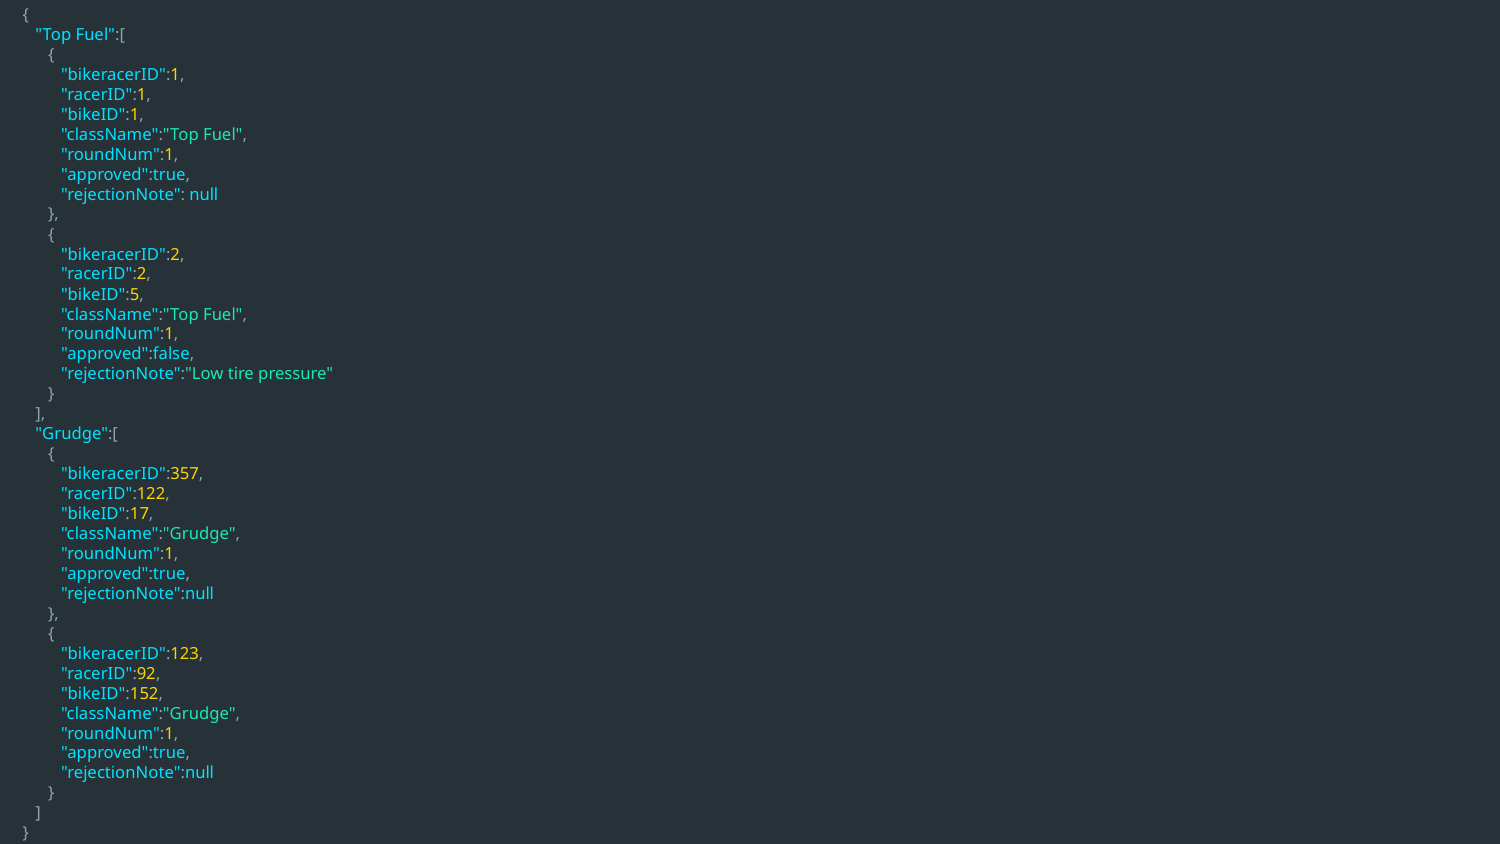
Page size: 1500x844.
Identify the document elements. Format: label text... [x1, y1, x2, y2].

text_box { "Top Fuel":[ { "bikeracerID":1, "racerID":1, "bikeID":1, "className":"Top Fuel", "roundNum":1, "approved":true, "rejectionNote": null }, { "bikeracerID":2, "racerID":2, "bikeID":5, "className":"Top Fuel", "roundNum":1, "approved":false, "rejectionNote":"Low tire pressure" } ], "Grudge":[ { "bikeracerID":357, "racerID":122, "bikeID":17, "className":"Grudge", "roundNum":1, "approved":true, "rejectionNote":null }, { "bikeracerID":123, "racerID":92, "bikeID":152, "className":"Grudge", "roundNum":1, "approved":true, "rejectionNote":null } ] } [7, 0, 1493, 844]
